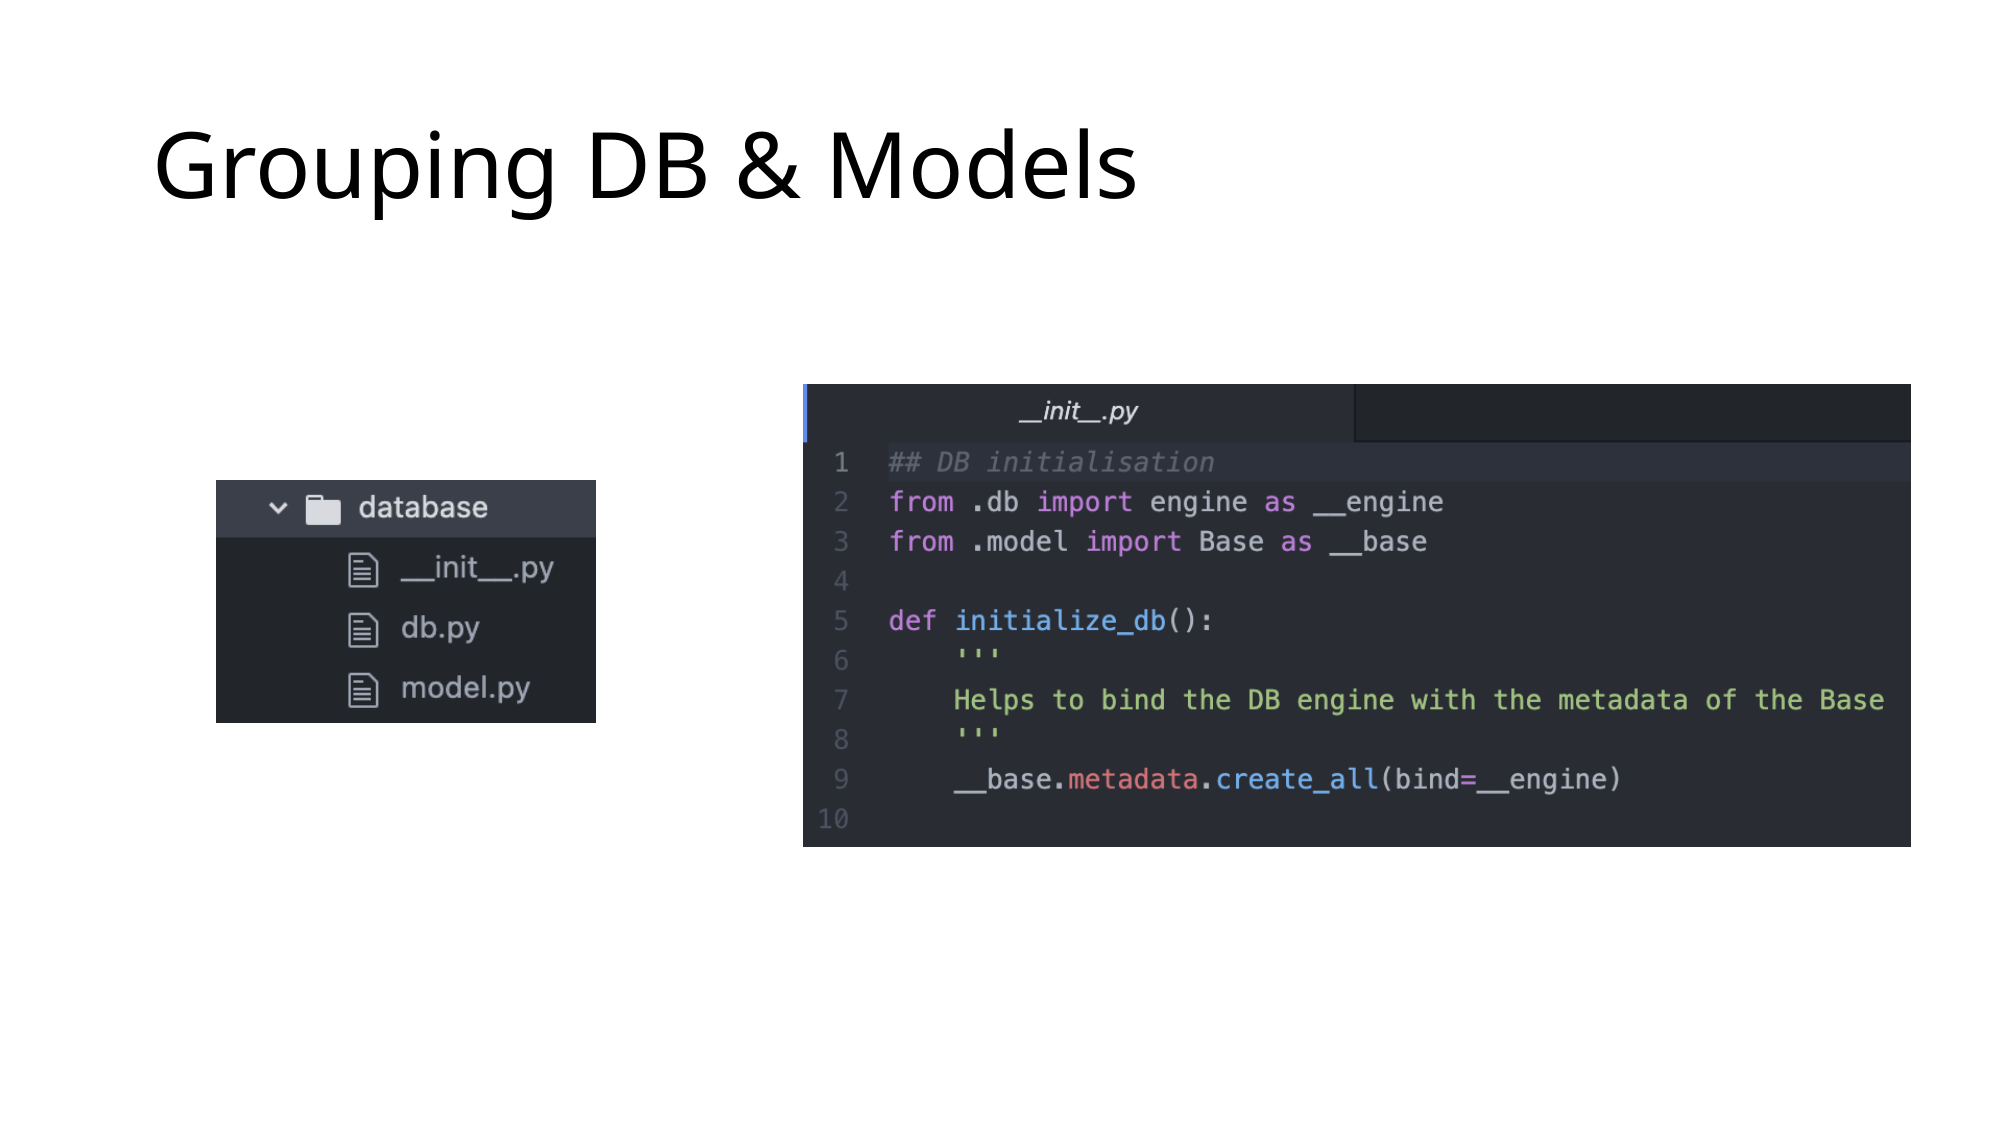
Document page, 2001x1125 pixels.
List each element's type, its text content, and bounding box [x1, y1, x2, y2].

picture [803, 384, 1911, 847]
picture [216, 480, 596, 723]
title Grouping DB & Models [137, 59, 1863, 278]
